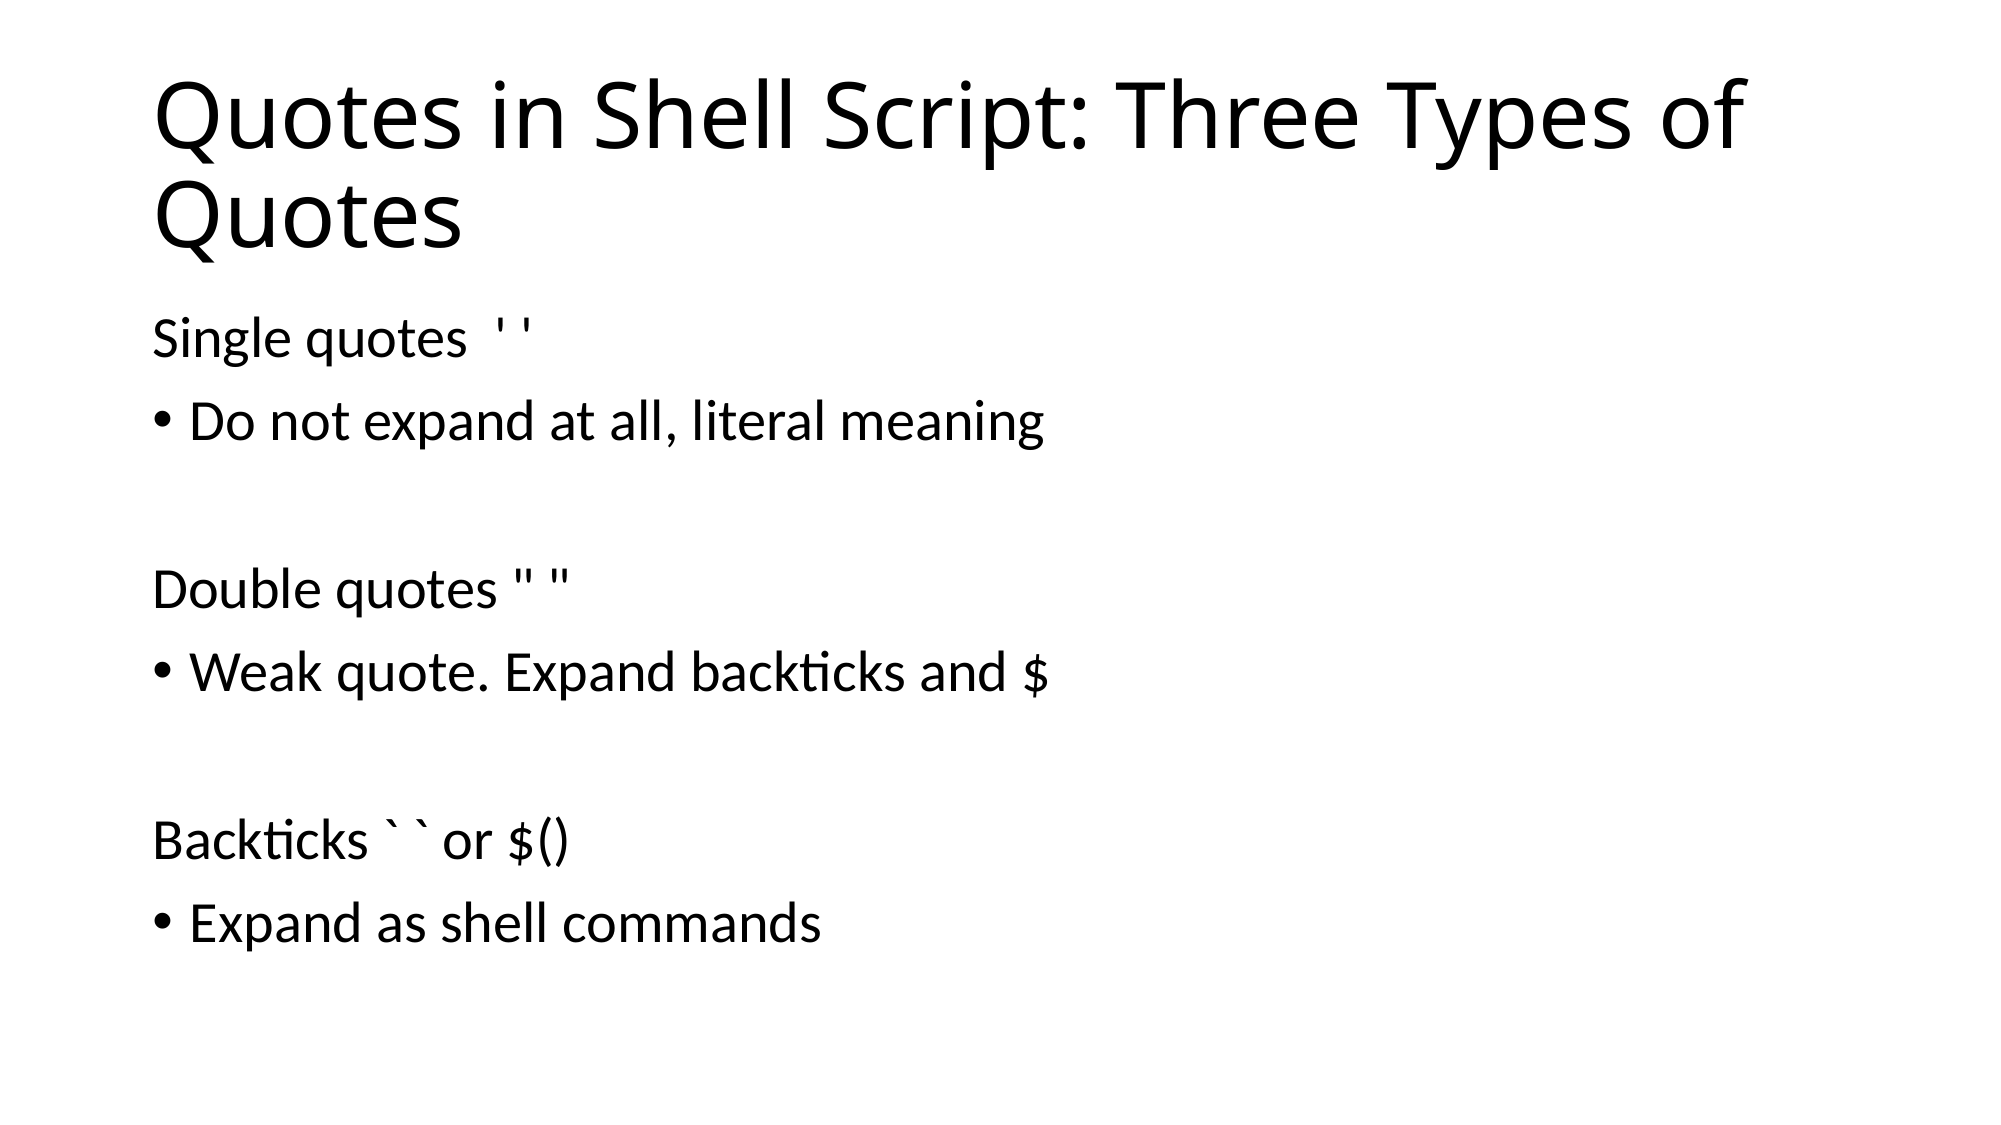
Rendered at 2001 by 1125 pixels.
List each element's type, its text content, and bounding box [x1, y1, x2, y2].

title Quotes in Shell Script: Three Types of Quotes [137, 59, 1863, 278]
list Single quotes ' ' Do not expand at all, literal meaning Double quotes " " Weak quote. Expand backticks and $ Backticks ` ` or $() Expand as shell commands [137, 299, 1863, 1057]
